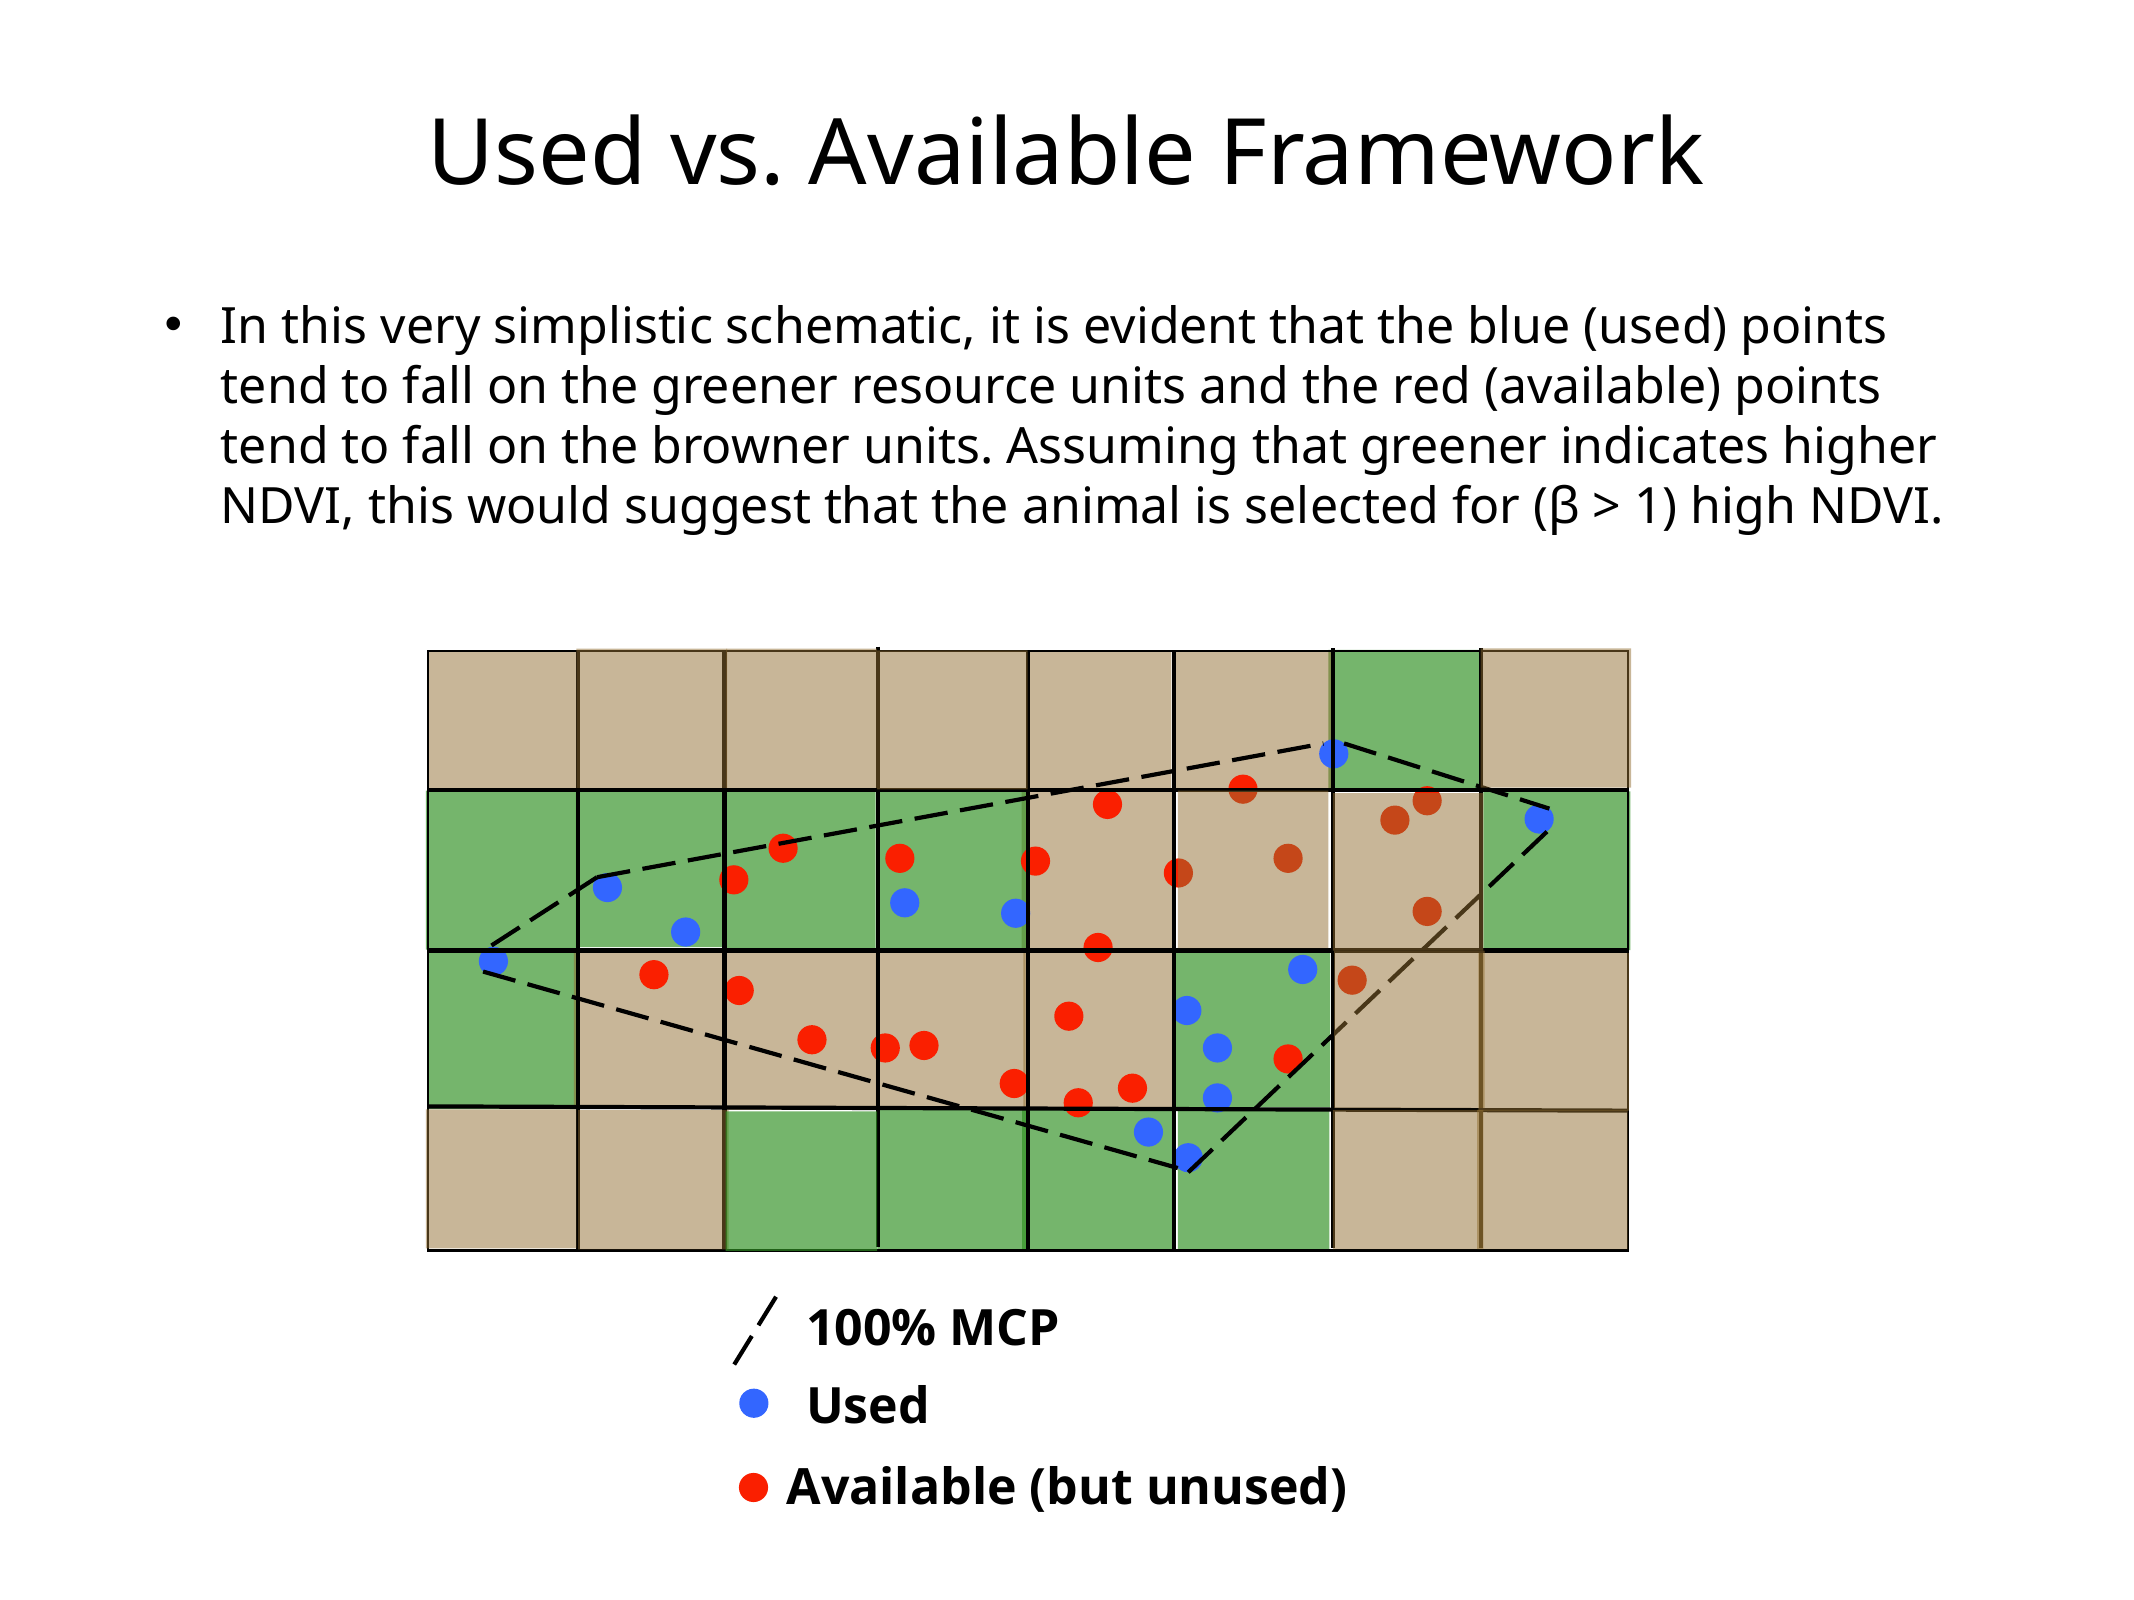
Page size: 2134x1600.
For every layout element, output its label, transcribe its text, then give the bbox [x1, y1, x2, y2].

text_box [1481, 1106, 1628, 1111]
text_box [1030, 1169, 1172, 1251]
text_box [879, 743, 1027, 789]
text_box [1324, 791, 1329, 829]
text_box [1343, 791, 1480, 809]
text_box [1334, 829, 1480, 950]
text_box [879, 650, 1027, 743]
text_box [879, 971, 1027, 1106]
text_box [482, 876, 577, 950]
text_box [576, 648, 726, 788]
text_box [1176, 1112, 1628, 1251]
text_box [427, 1106, 577, 1111]
text_box [1030, 878, 1172, 948]
text_box [726, 648, 877, 743]
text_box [1028, 1111, 1173, 1169]
text_box [1484, 1111, 1628, 1250]
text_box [725, 791, 877, 878]
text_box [1334, 1111, 1480, 1173]
text_box [1484, 792, 1628, 948]
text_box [1343, 743, 1480, 789]
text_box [1334, 1106, 1480, 1111]
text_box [579, 1106, 724, 1111]
text_box [1550, 953, 1629, 1111]
text_box [1176, 953, 1187, 1106]
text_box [1481, 1111, 1550, 1173]
text_box [739, 1388, 769, 1418]
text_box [879, 791, 1027, 878]
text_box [1028, 971, 1173, 1106]
text_box [427, 650, 576, 788]
text_box [725, 1169, 878, 1251]
text_box [727, 953, 876, 971]
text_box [1175, 1106, 1332, 1111]
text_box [1481, 791, 1550, 809]
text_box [725, 1111, 877, 1169]
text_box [579, 971, 724, 1106]
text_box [1175, 971, 1179, 1106]
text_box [733, 1286, 783, 1365]
text_box [425, 1109, 577, 1249]
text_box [1481, 951, 1550, 1106]
text_box [727, 878, 876, 948]
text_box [1187, 951, 1332, 1106]
text_box Used [797, 1365, 939, 1442]
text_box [1481, 743, 1550, 789]
text_box [1030, 650, 1331, 788]
text_box [1177, 878, 1187, 949]
text_box [427, 951, 576, 1104]
text_box Available (but unused) [778, 1445, 1357, 1523]
text_box [880, 953, 1026, 971]
text_box [1481, 648, 1632, 788]
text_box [879, 1106, 1173, 1111]
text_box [1175, 791, 1324, 878]
text_box [738, 1472, 769, 1503]
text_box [1175, 743, 1324, 789]
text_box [579, 1111, 724, 1169]
text_box [1334, 793, 1480, 829]
text_box [427, 791, 576, 948]
text_box [1030, 953, 1172, 971]
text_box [482, 971, 577, 1106]
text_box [725, 1106, 877, 1111]
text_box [879, 1111, 1027, 1169]
text_box [1335, 650, 1479, 788]
text_box [580, 953, 722, 971]
text_box [880, 878, 1026, 948]
text_box [579, 1169, 724, 1250]
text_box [596, 791, 724, 878]
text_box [725, 971, 877, 1106]
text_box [1028, 791, 1173, 878]
text_box In this very simplistic schematic, it is evident that the blue (used) points tend to fall on the greener resource units and the red (available) points tend to fall on the browner units. Assuming that greener indicates higher NDVI, this would suggest that the animal is selected for (β > 1) high NDVI. [156, 284, 1978, 542]
text_box [878, 1169, 1026, 1251]
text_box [1187, 829, 1332, 950]
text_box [1334, 951, 1480, 1106]
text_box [1187, 1111, 1332, 1173]
title Used vs. Available Framework [155, 41, 1978, 255]
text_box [1175, 1111, 1179, 1169]
text_box [580, 792, 596, 876]
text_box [482, 1111, 577, 1169]
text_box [1481, 829, 1550, 950]
text_box [598, 878, 722, 948]
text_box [725, 743, 877, 789]
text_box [596, 743, 724, 789]
text_box 100% MCP [797, 1287, 1069, 1365]
text_box [1332, 1173, 1484, 1250]
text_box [579, 876, 598, 950]
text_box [1028, 743, 1173, 789]
